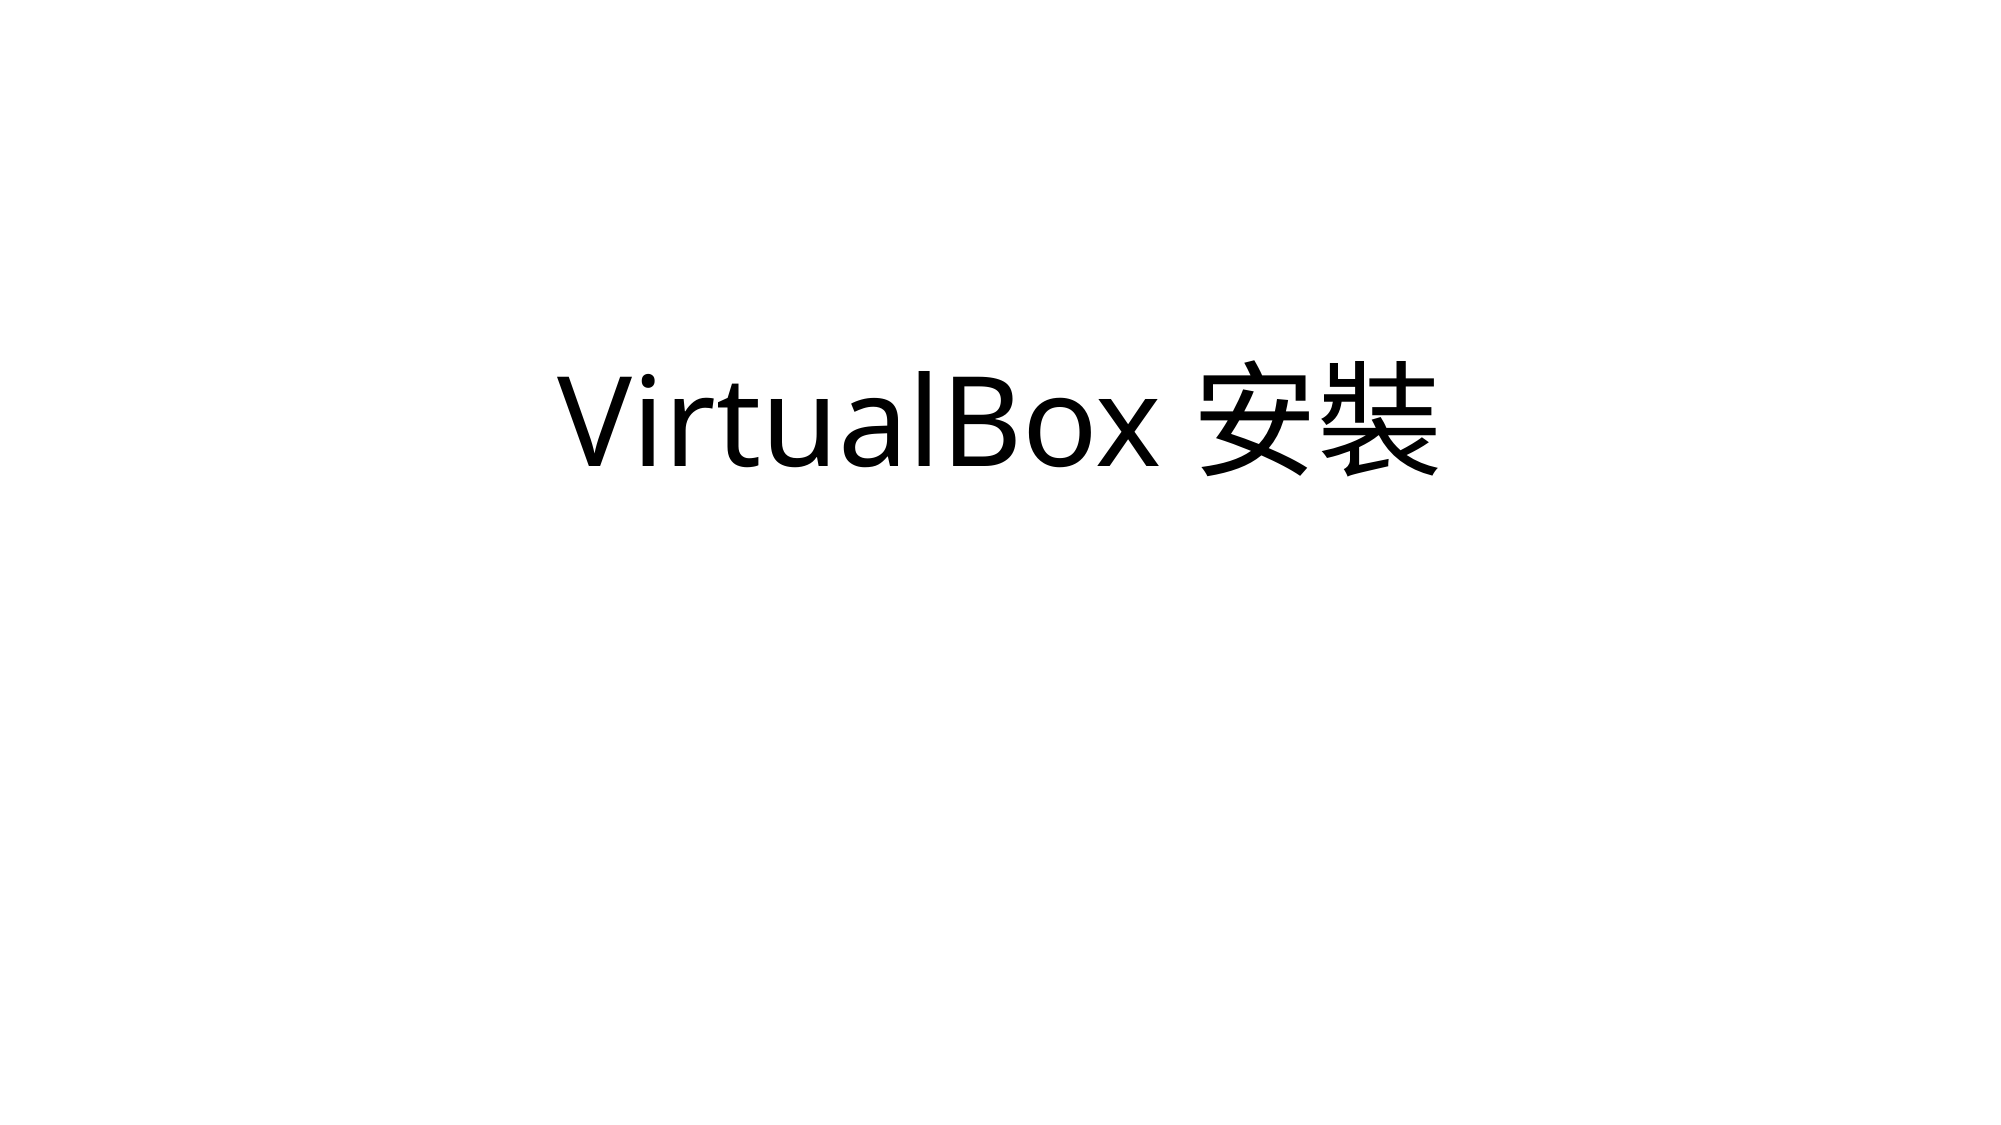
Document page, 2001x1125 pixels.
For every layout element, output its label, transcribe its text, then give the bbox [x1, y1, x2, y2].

title VirtualBox安裝 [249, 332, 1750, 502]
